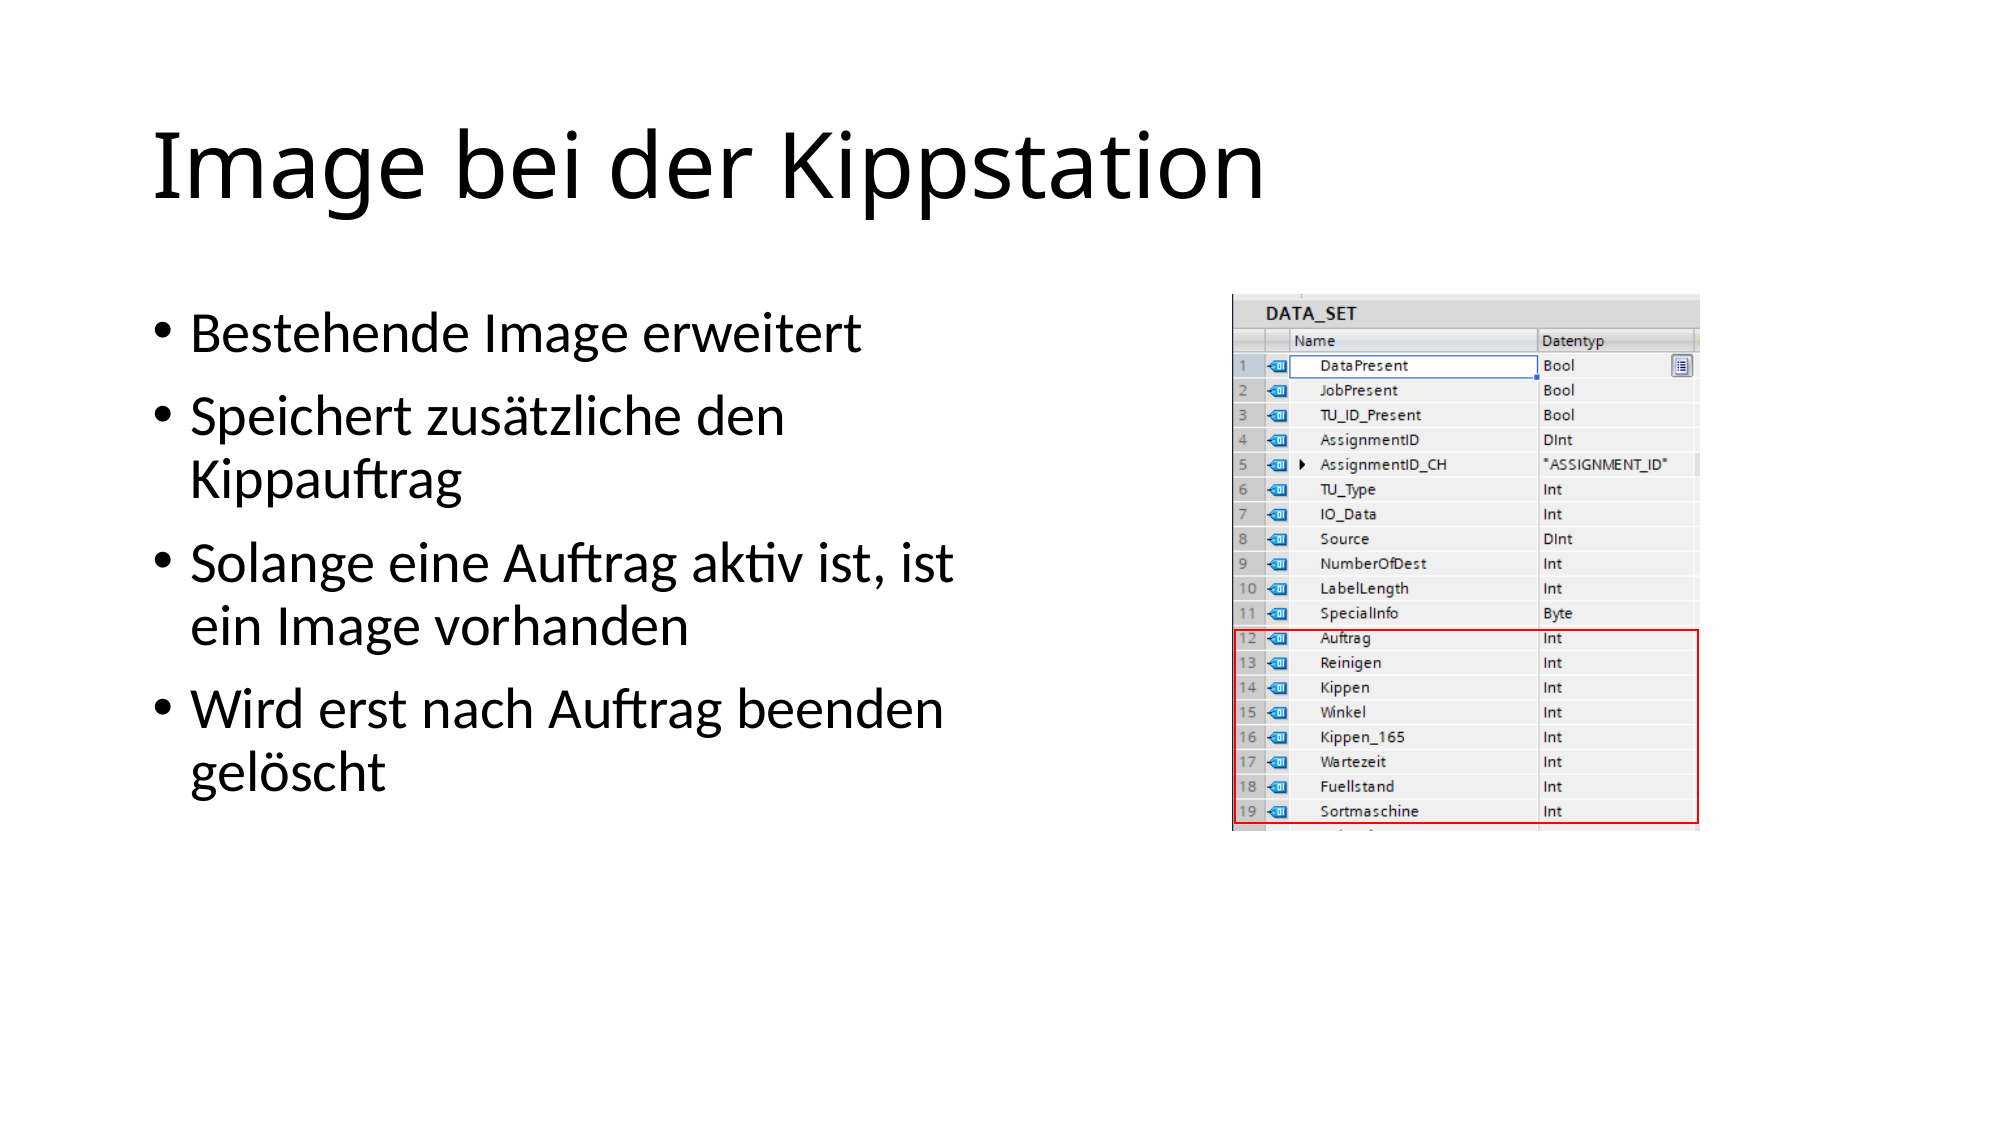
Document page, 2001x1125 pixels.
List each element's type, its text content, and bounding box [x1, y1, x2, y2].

title Image bei der Kippstation [137, 59, 1863, 278]
list Bestehende Image erweitert Speichert zusätzliche den Kippauftrag Solange eine Auftrag aktiv ist, ist ein Image vorhanden Wird erst nach Auftrag beenden gelöscht [137, 294, 984, 937]
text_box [1232, 294, 1700, 831]
